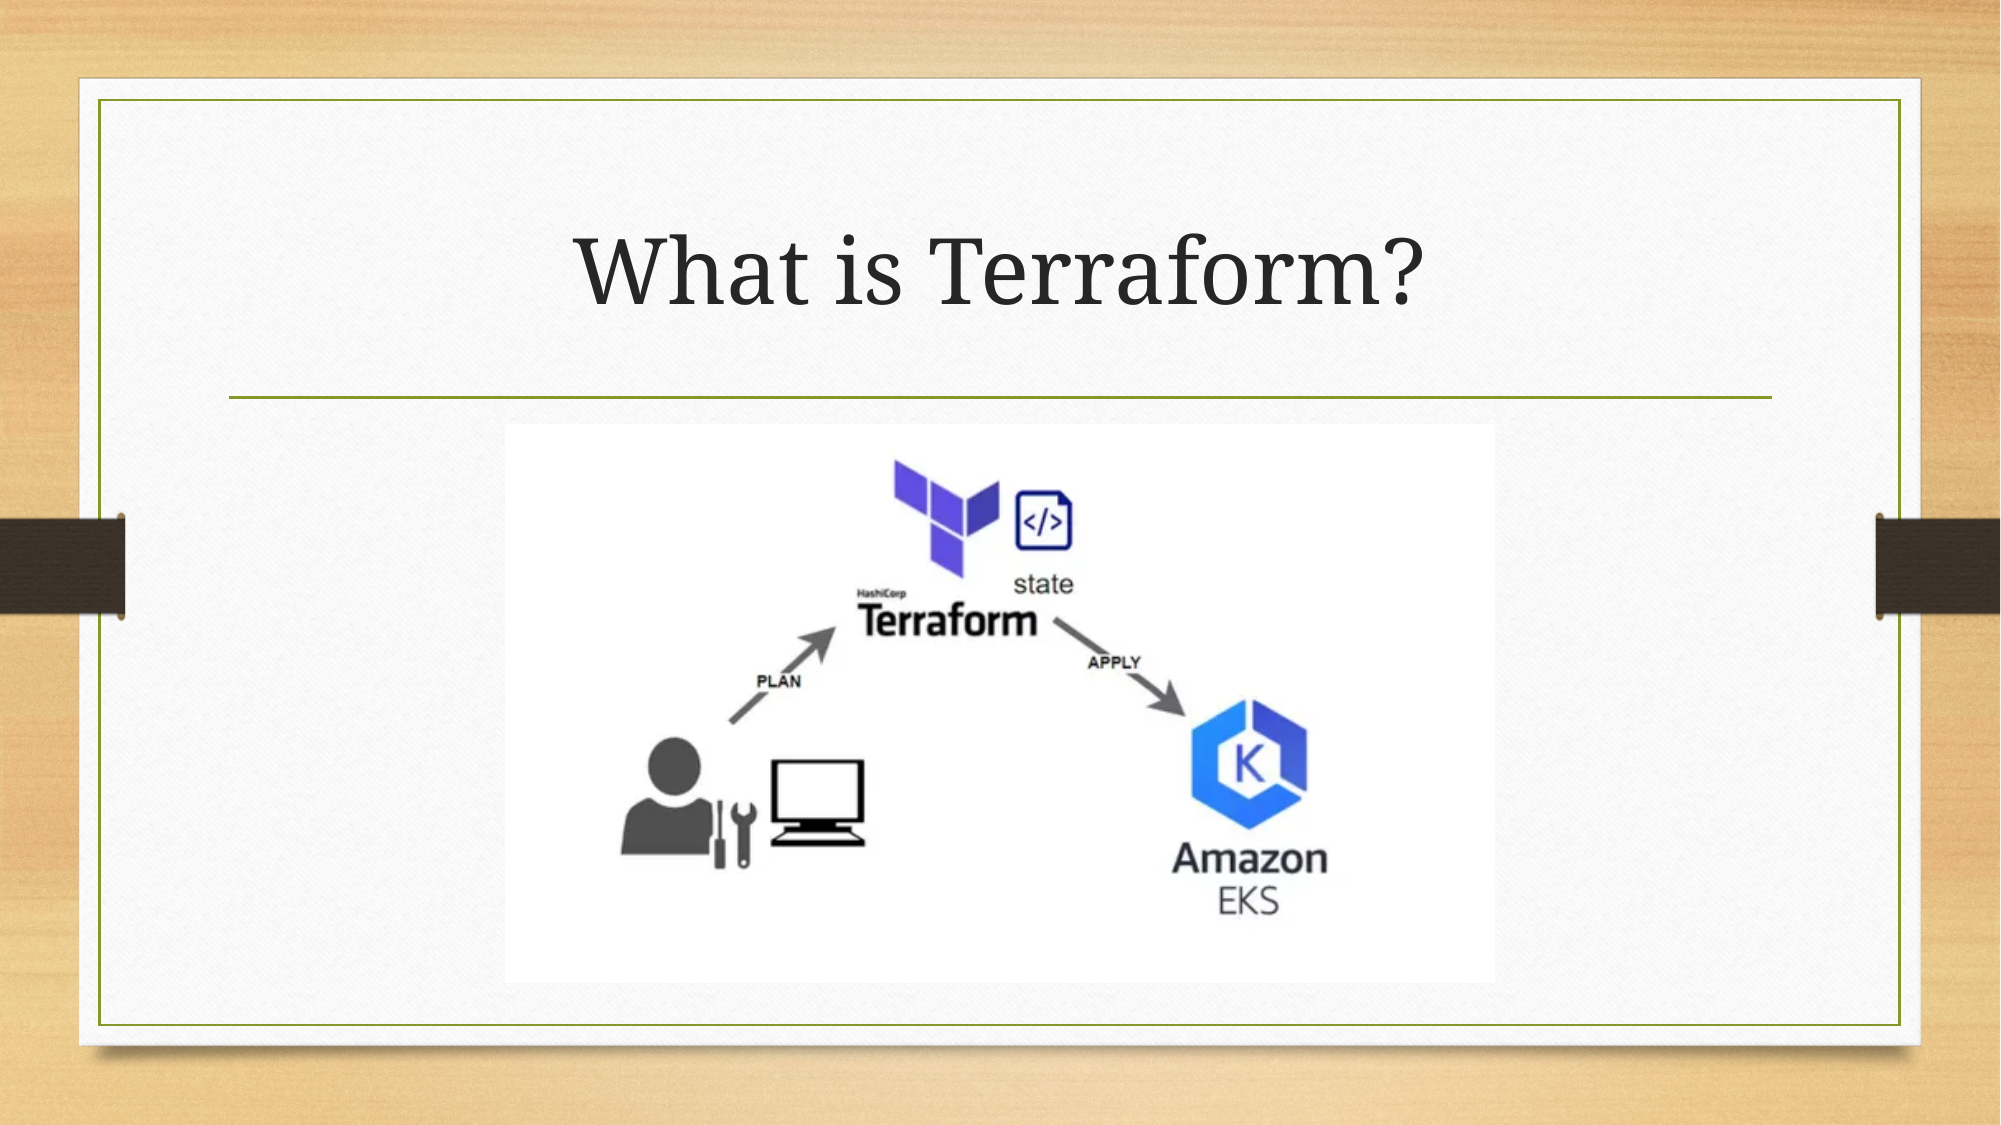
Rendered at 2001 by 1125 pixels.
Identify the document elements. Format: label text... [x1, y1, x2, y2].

title What is Terraform? [212, 161, 1788, 375]
picture [0, 0, 2001, 1125]
